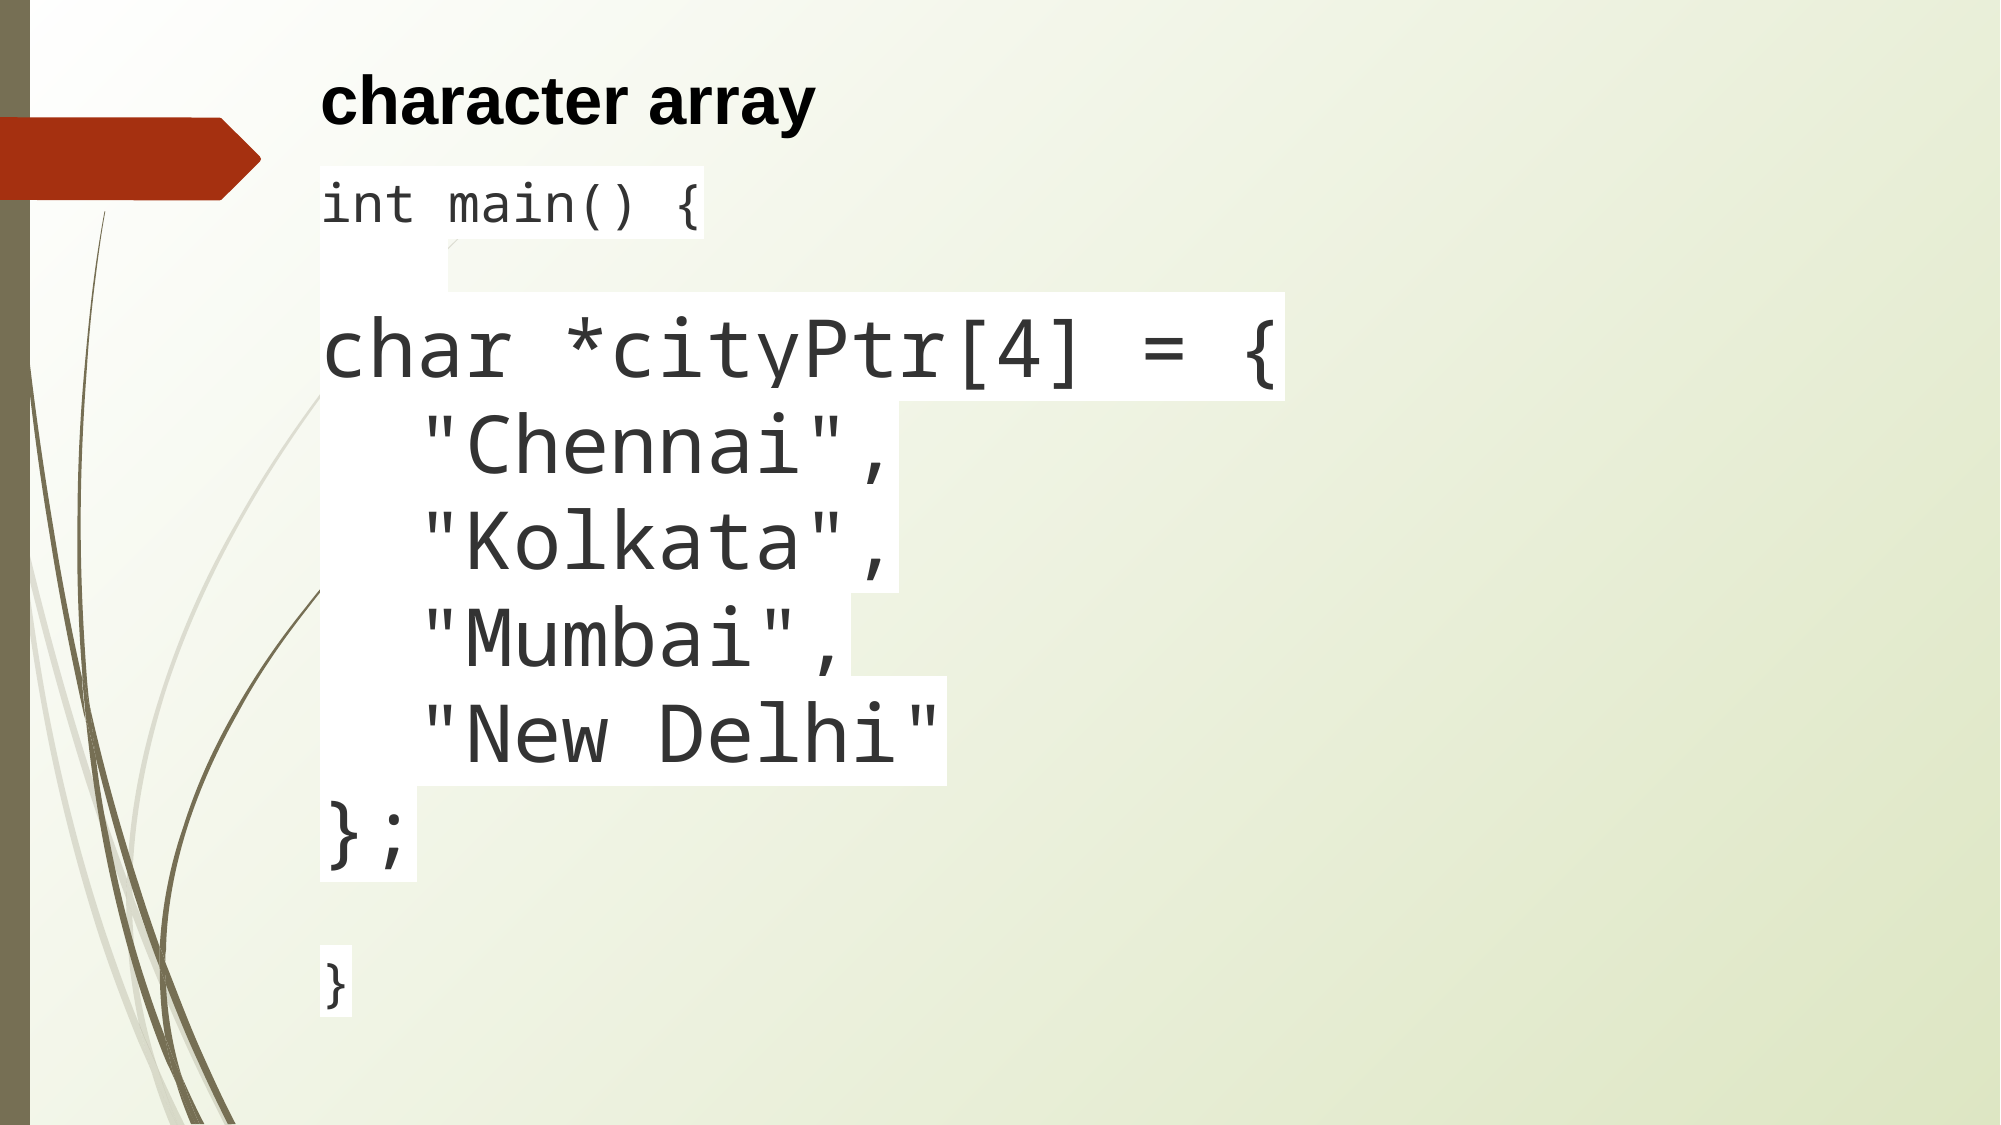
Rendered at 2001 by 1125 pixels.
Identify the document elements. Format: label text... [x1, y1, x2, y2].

text_box int main() { char *cityPtr[4] = { "Chennai", "Kolkata", "Mumbai", "New Delhi" }; } [305, 154, 1695, 1027]
text_box character array [305, 41, 1642, 154]
